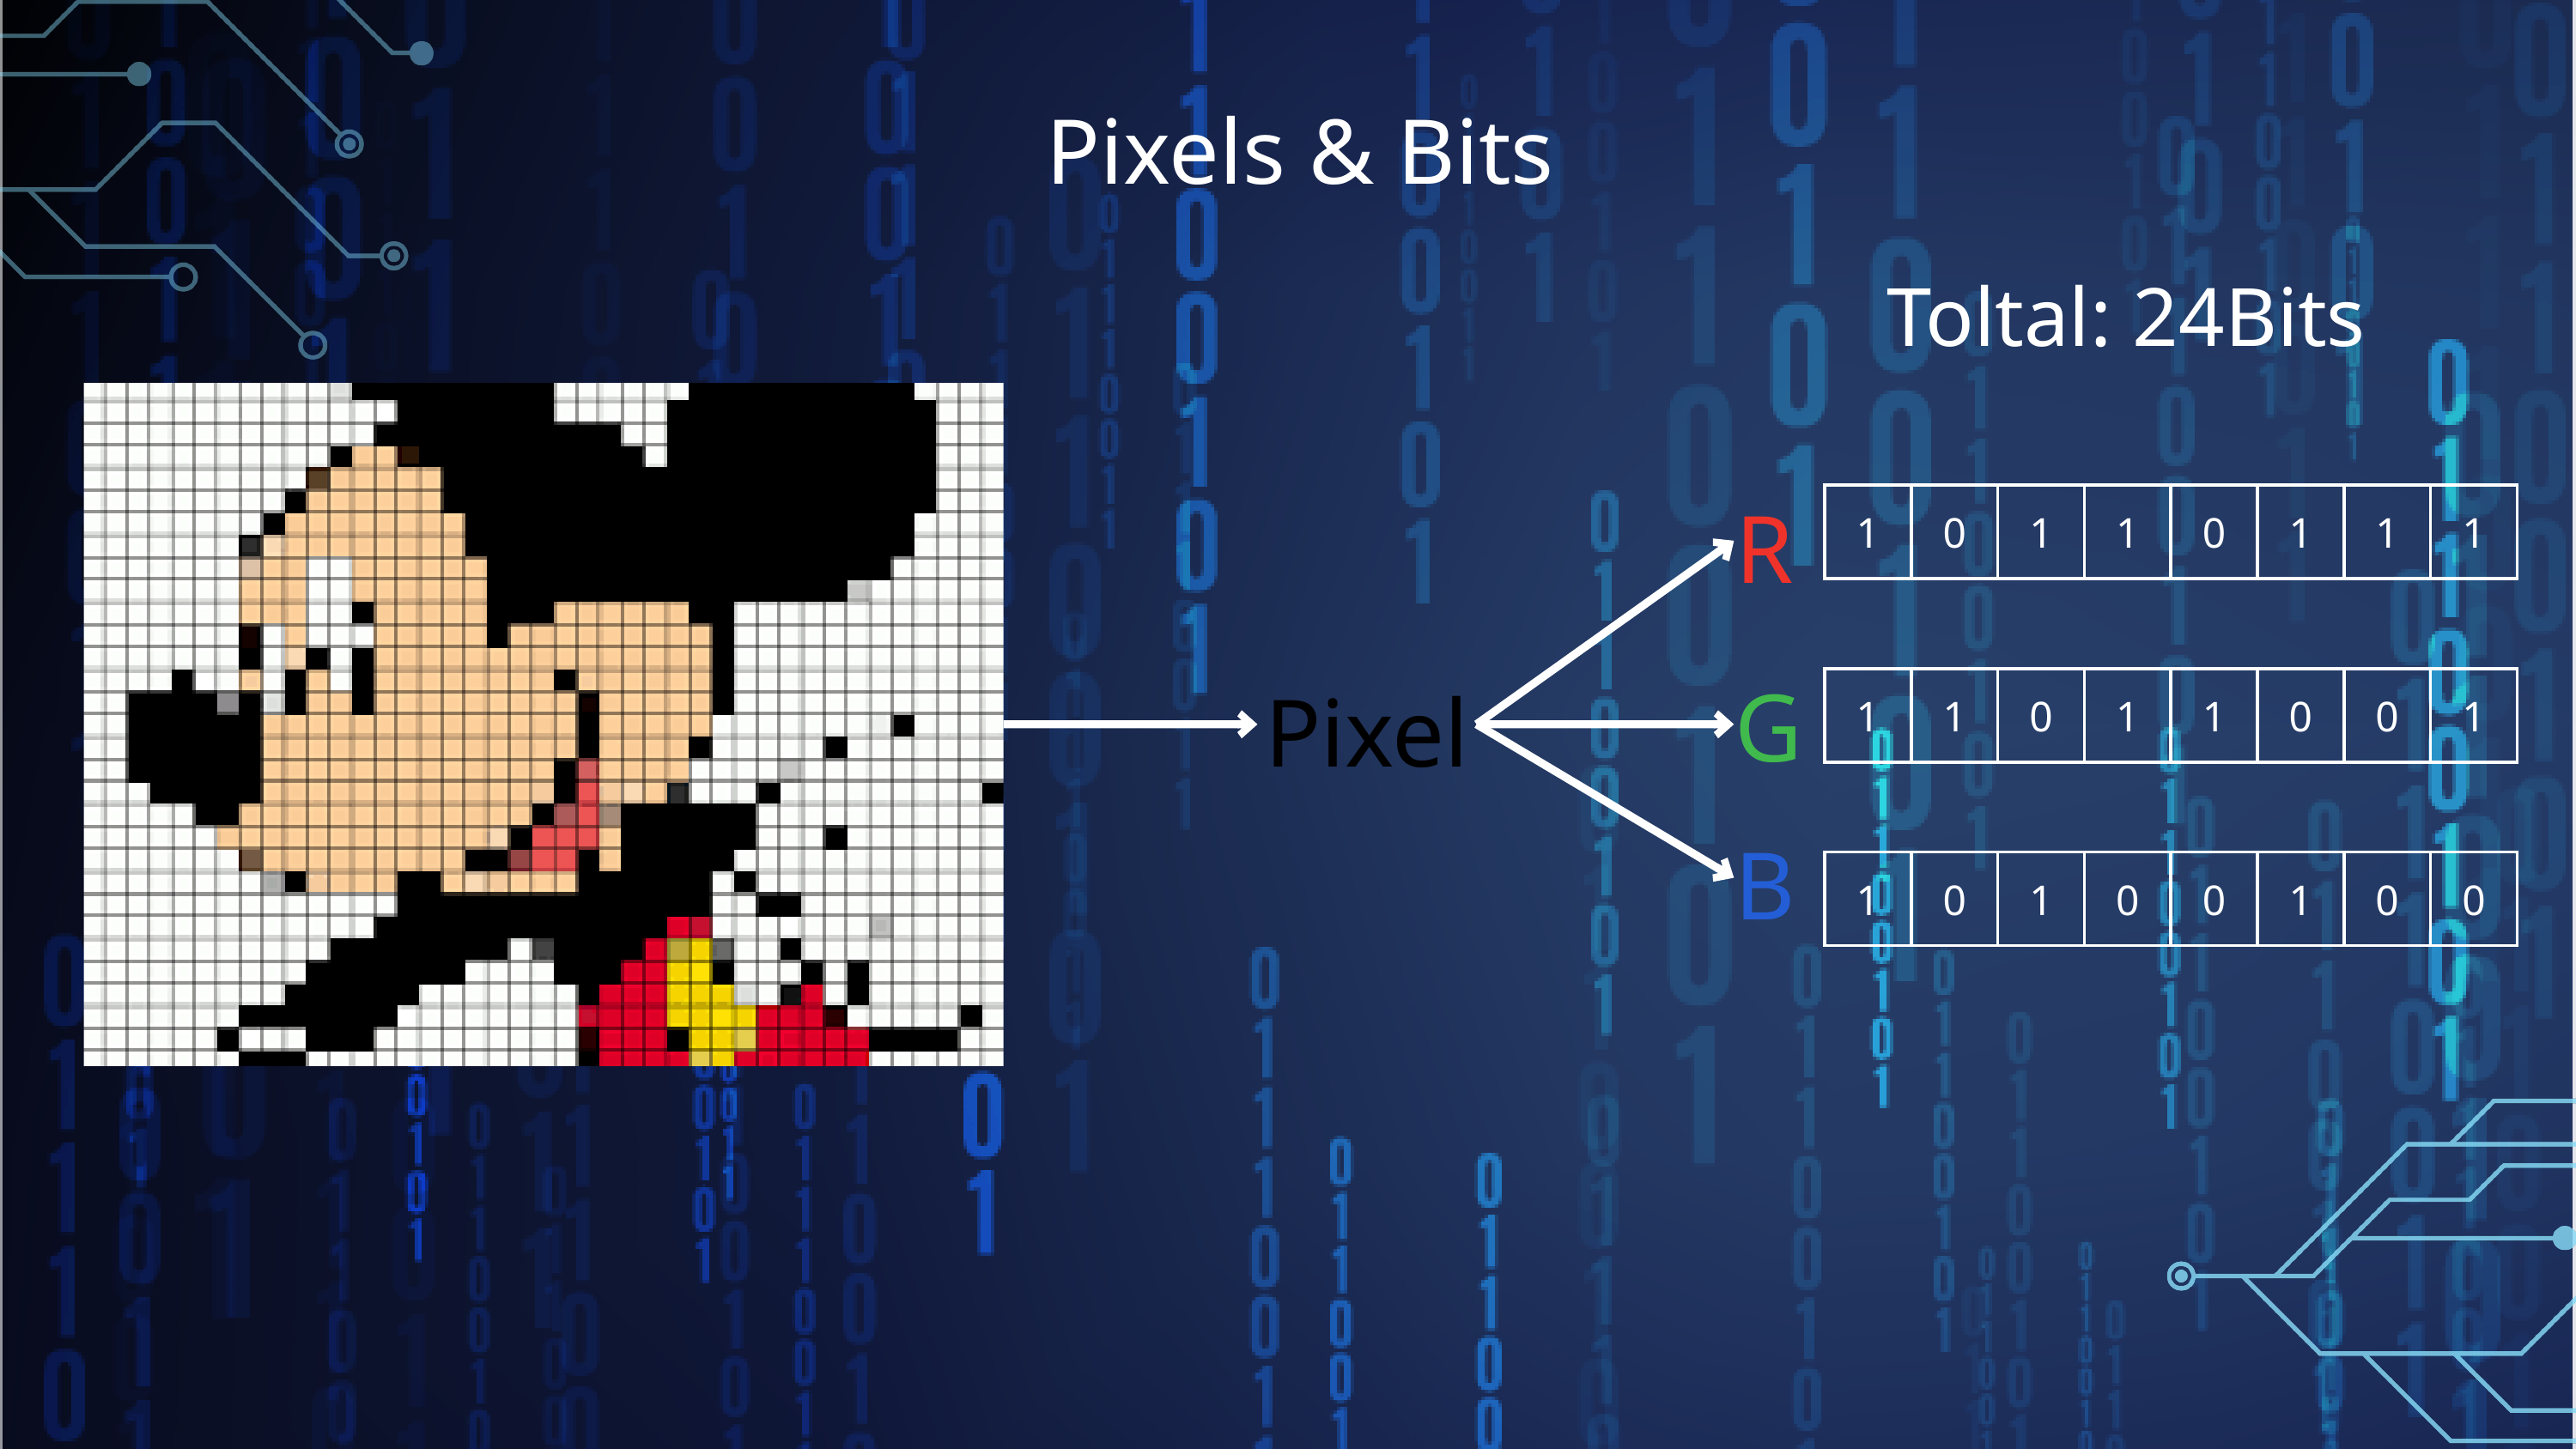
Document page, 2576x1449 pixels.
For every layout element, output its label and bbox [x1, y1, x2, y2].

text_box [0, 0, 2576, 1449]
